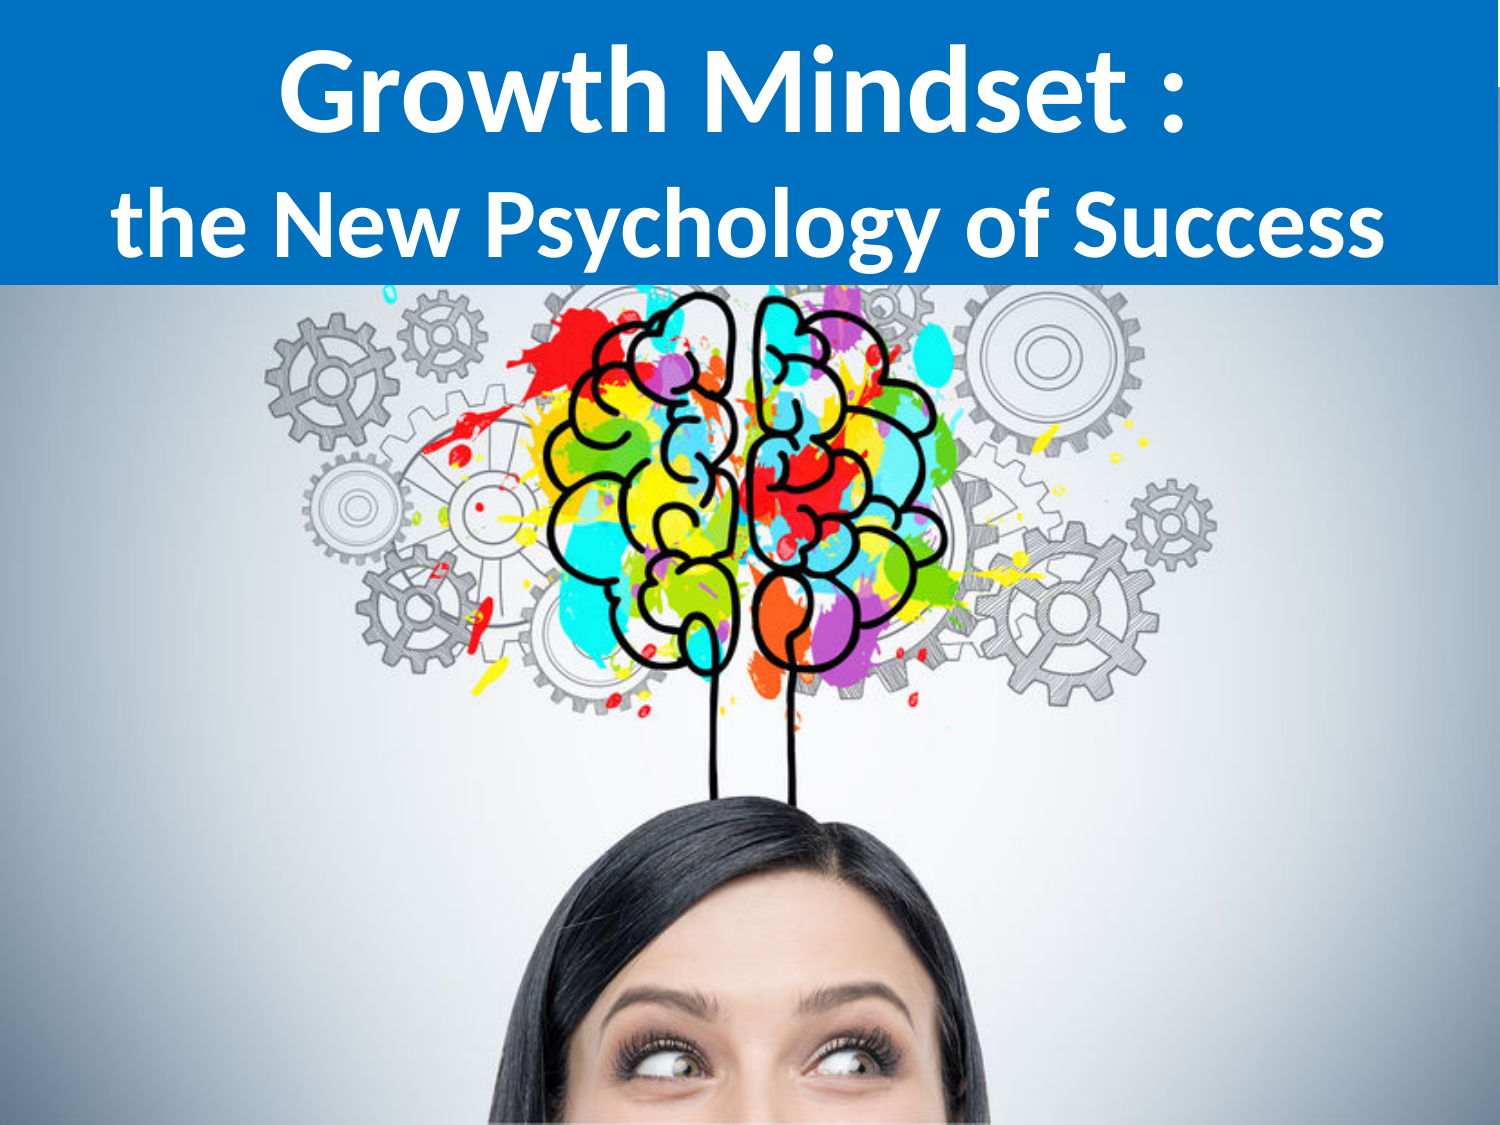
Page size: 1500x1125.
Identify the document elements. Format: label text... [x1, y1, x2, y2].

text_box Growth Mindset : the New Psychology of Success [0, 0, 1498, 87]
picture [0, 87, 1500, 1125]
